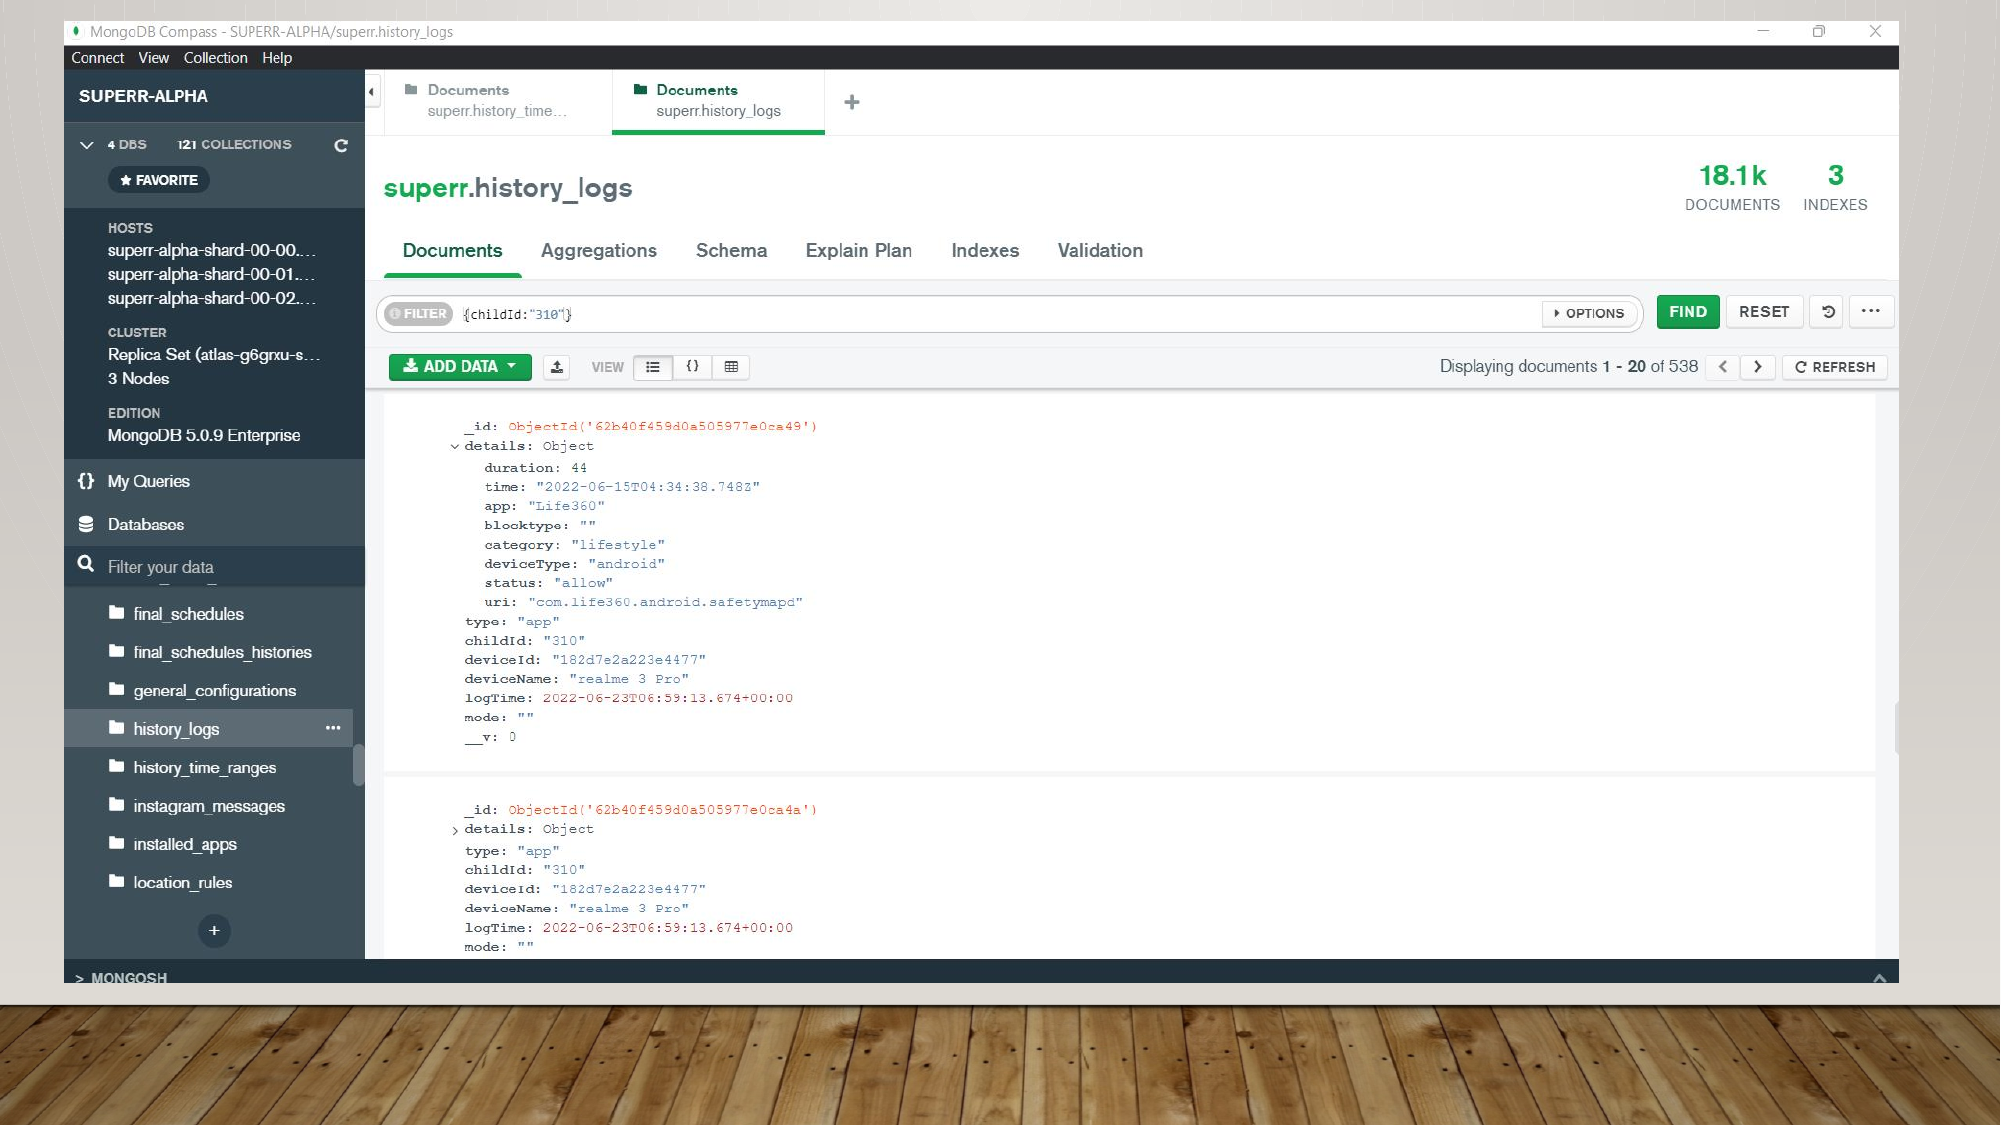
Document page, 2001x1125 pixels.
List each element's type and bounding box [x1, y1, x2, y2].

picture [63, 21, 1900, 984]
picture [0, 1005, 2000, 1125]
